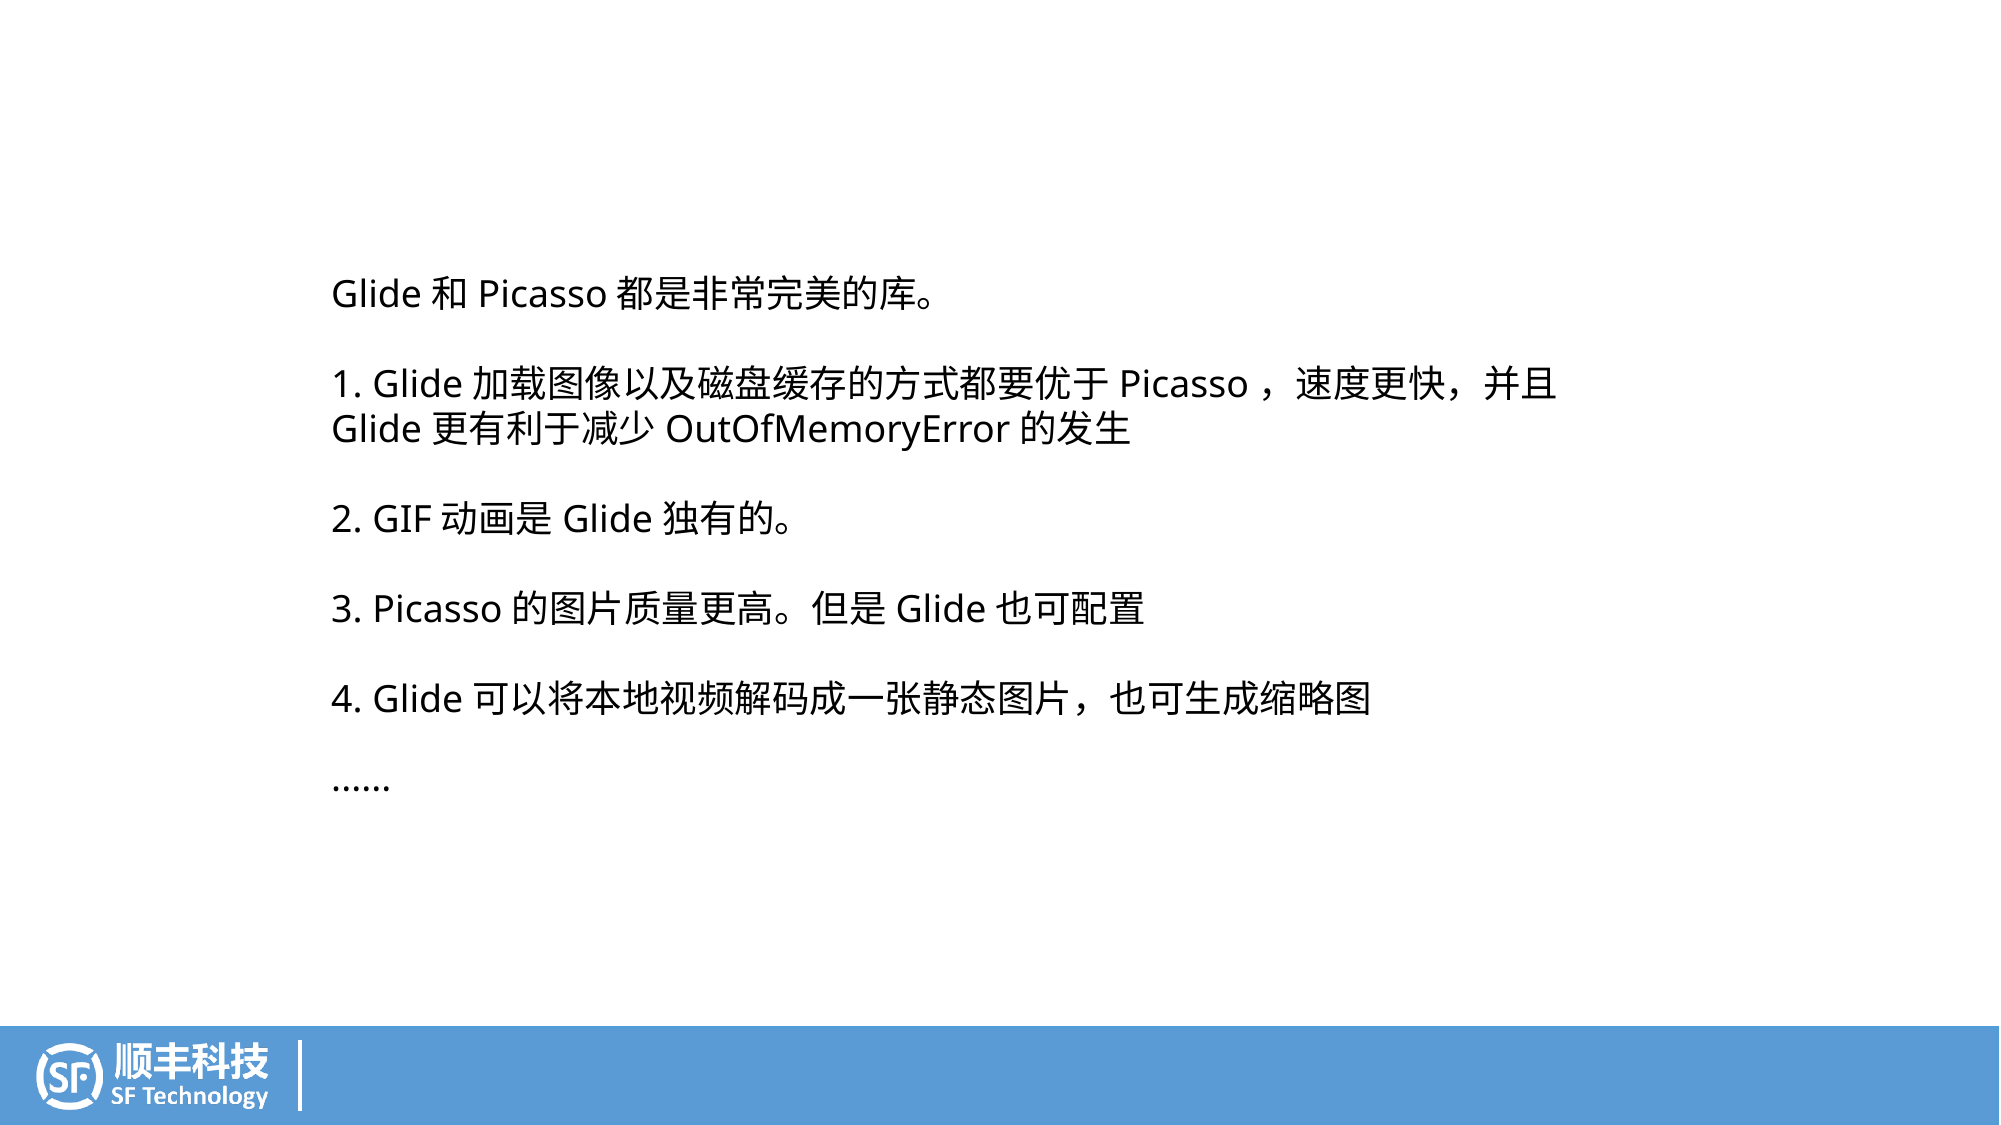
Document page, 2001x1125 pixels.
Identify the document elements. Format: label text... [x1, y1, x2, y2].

picture [34, 1025, 292, 1125]
text_box Glide和Picasso都是非常完美的库。 1. Glide加载图像以及磁盘缓存的方式都要优于Picasso，速度更快，并且Glide更有利于减少OutOfMemoryError的发生 2. GIF动画是Glide独有的。 3. Picasso的图片质量更高。但是Glide也可配置 4. Glide可以将本地视频解码成一张静态图片，也可生成缩略图 ······ [316, 262, 1582, 818]
